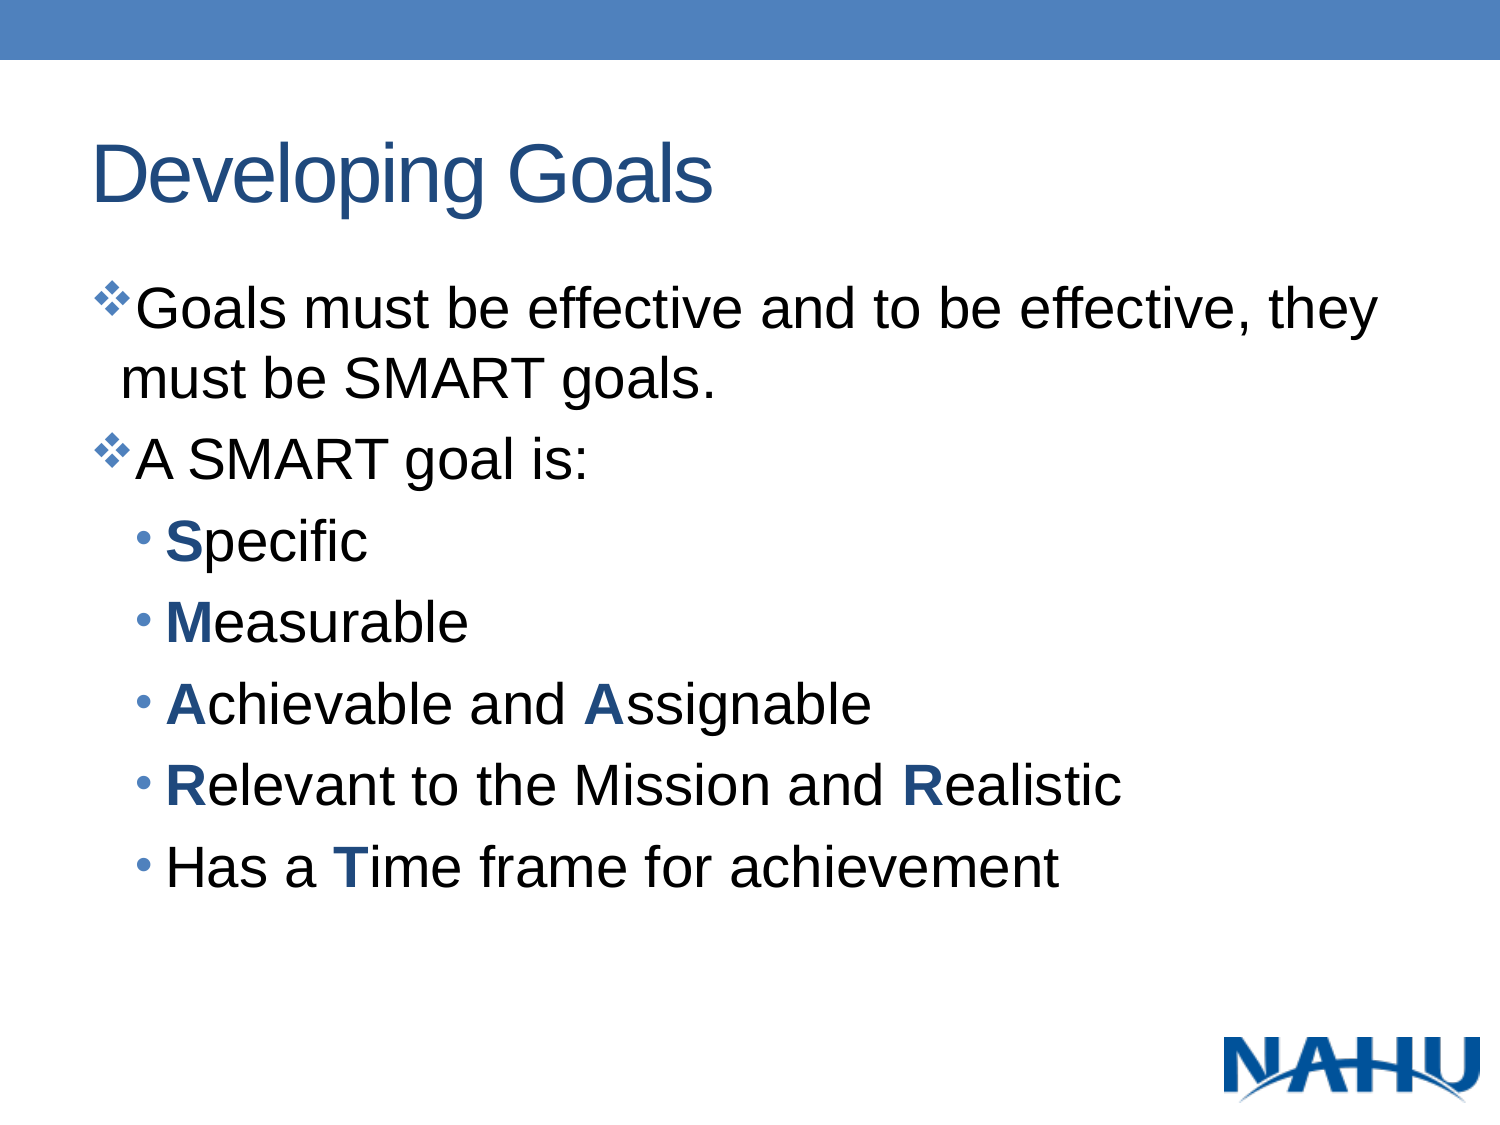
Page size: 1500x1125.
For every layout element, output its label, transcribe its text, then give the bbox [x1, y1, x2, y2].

list Goals must be effective and to be effective, they must be SMART goals. A SMART goal is: Specific Measurable Achievable and Assignable Relevant to the Mission and Realistic Has a Time frame for achievement [75, 262, 1425, 1063]
title Developing Goals [75, 87, 1425, 250]
picture [1224, 1037, 1480, 1104]
